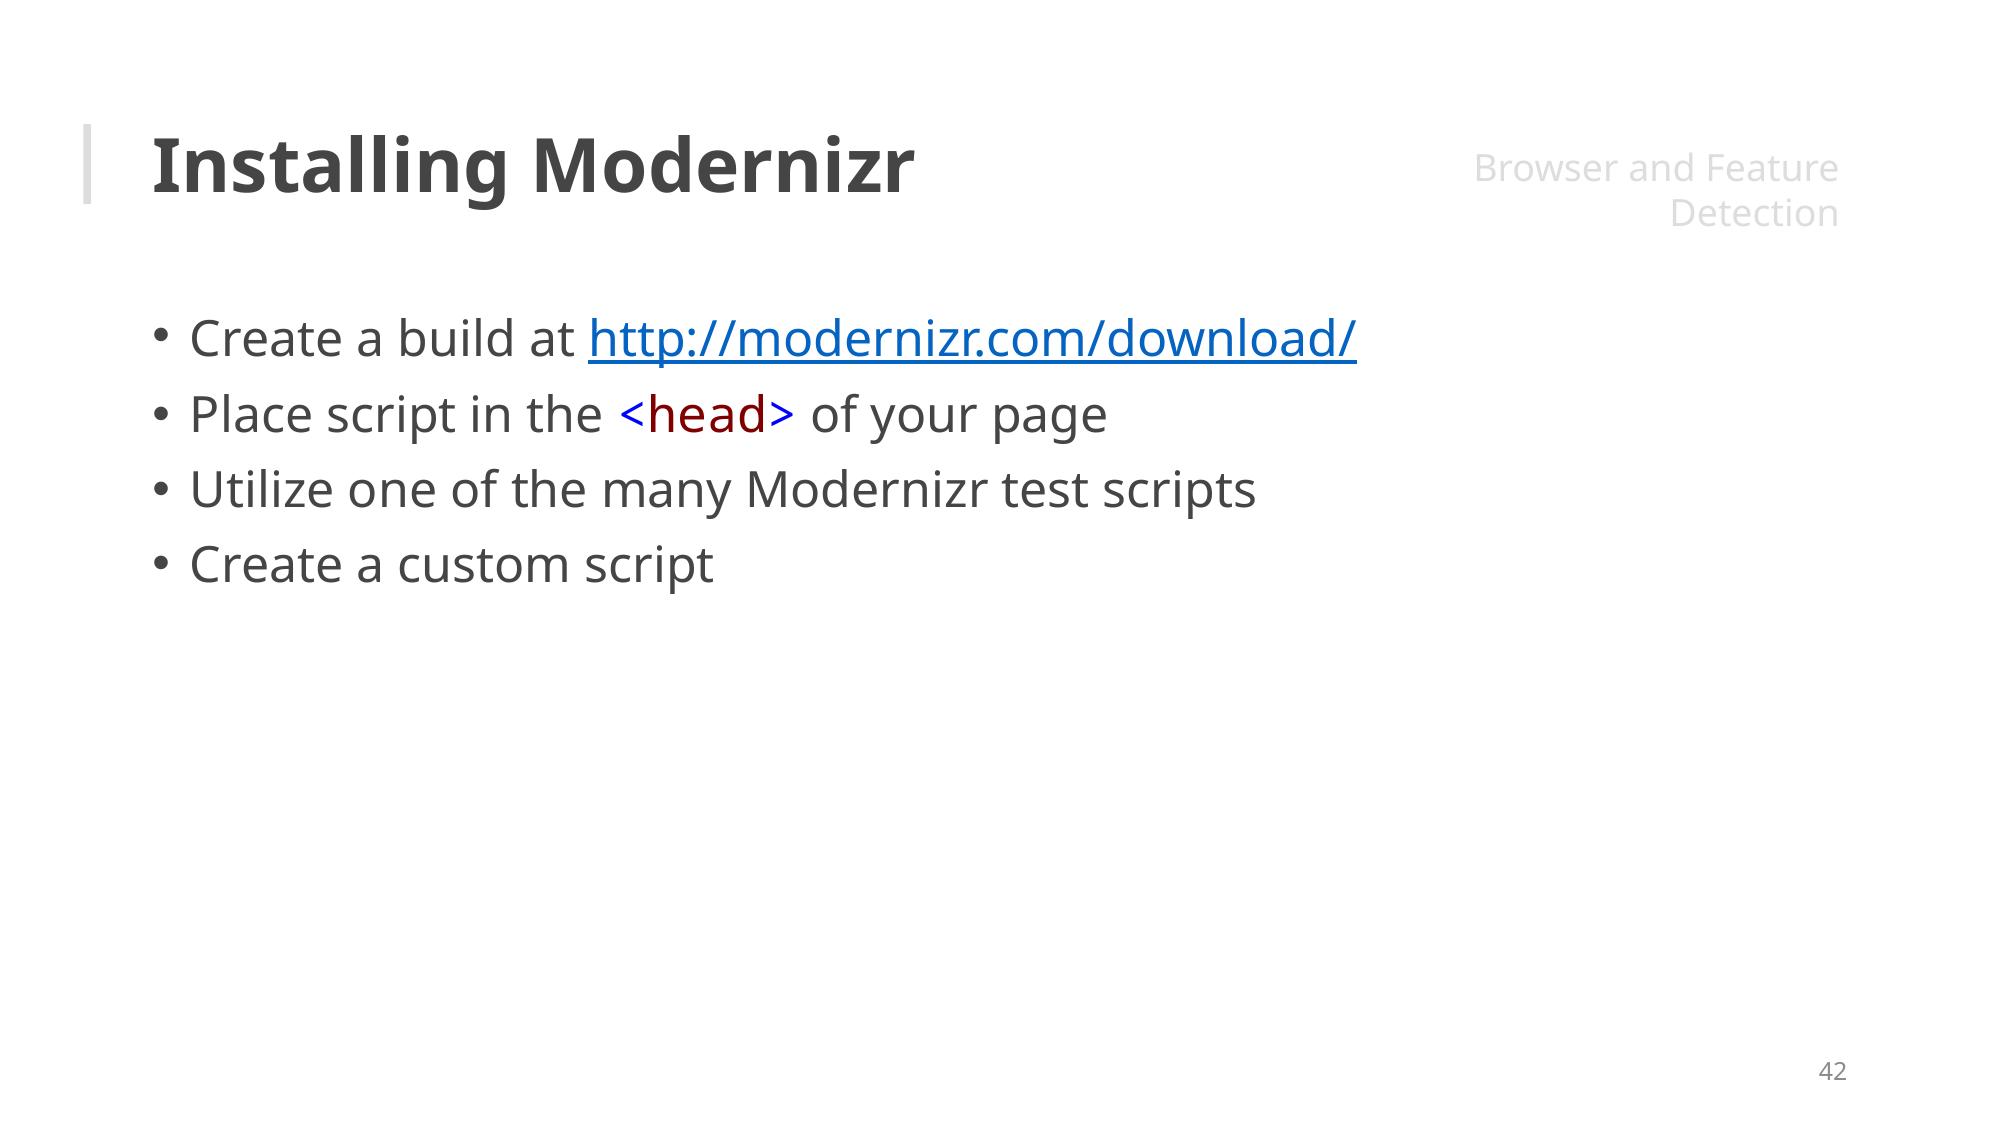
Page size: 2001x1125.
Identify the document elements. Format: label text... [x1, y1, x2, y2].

slide_number 42 [1412, 1042, 1863, 1103]
text_box Browser and Feature Detection [1292, 136, 1855, 242]
title Installing Modernizr [137, 59, 1863, 278]
list Create a build at http://modernizr.com/download/ Place script in the <head> of your page Utilize one of the many Modernizr test scripts Create a custom script [137, 299, 1863, 1014]
